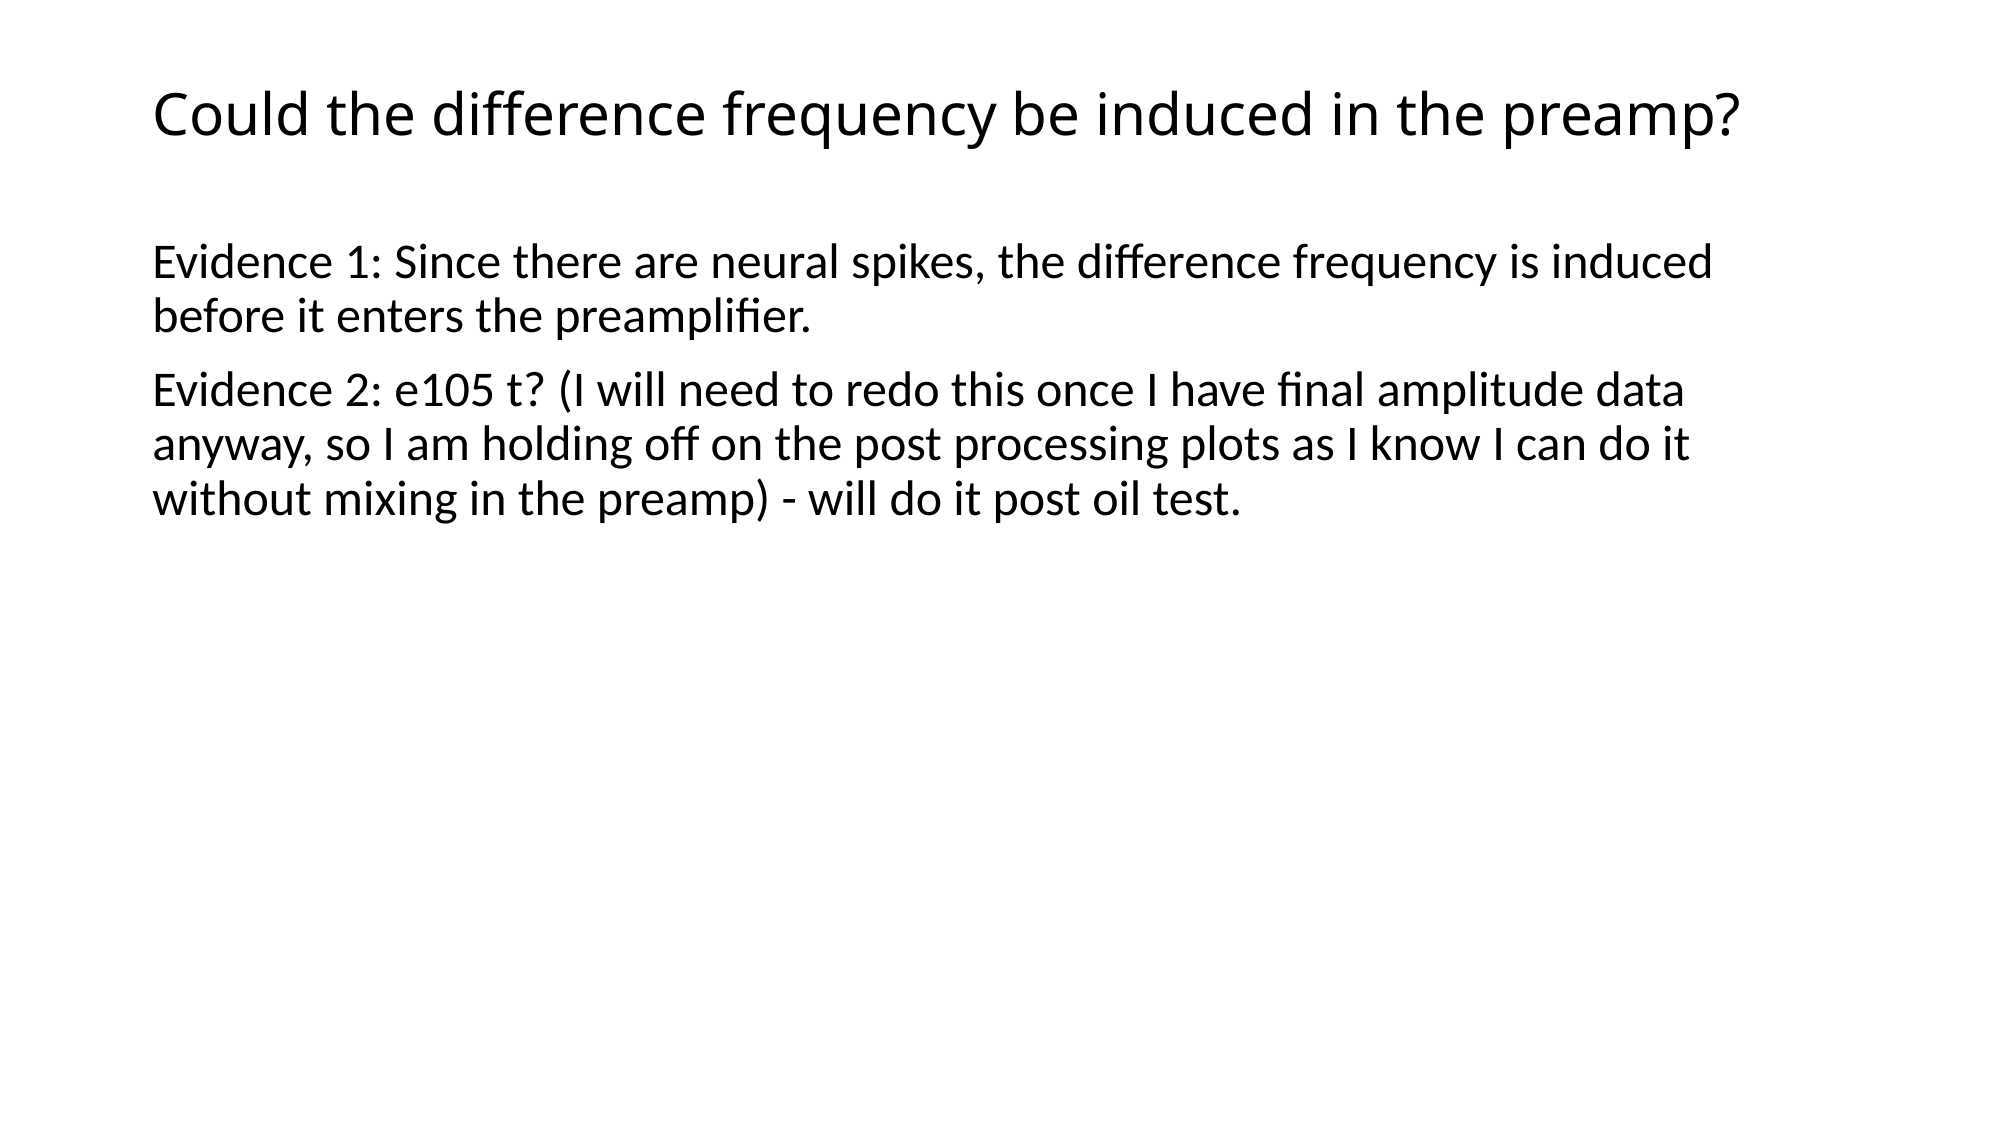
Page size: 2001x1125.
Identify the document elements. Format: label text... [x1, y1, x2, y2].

list Evidence 1: Since there are neural spikes, the difference frequency is induced before it enters the preamplifier. Evidence 2: e105 t? (I will need to redo this once I have final amplitude data anyway, so I am holding off on the post processing plots as I know I can do it without mixing in the preamp) - will do it post oil test. [137, 227, 1863, 1066]
title Could the difference frequency be induced in the preamp? [137, 59, 1863, 174]
